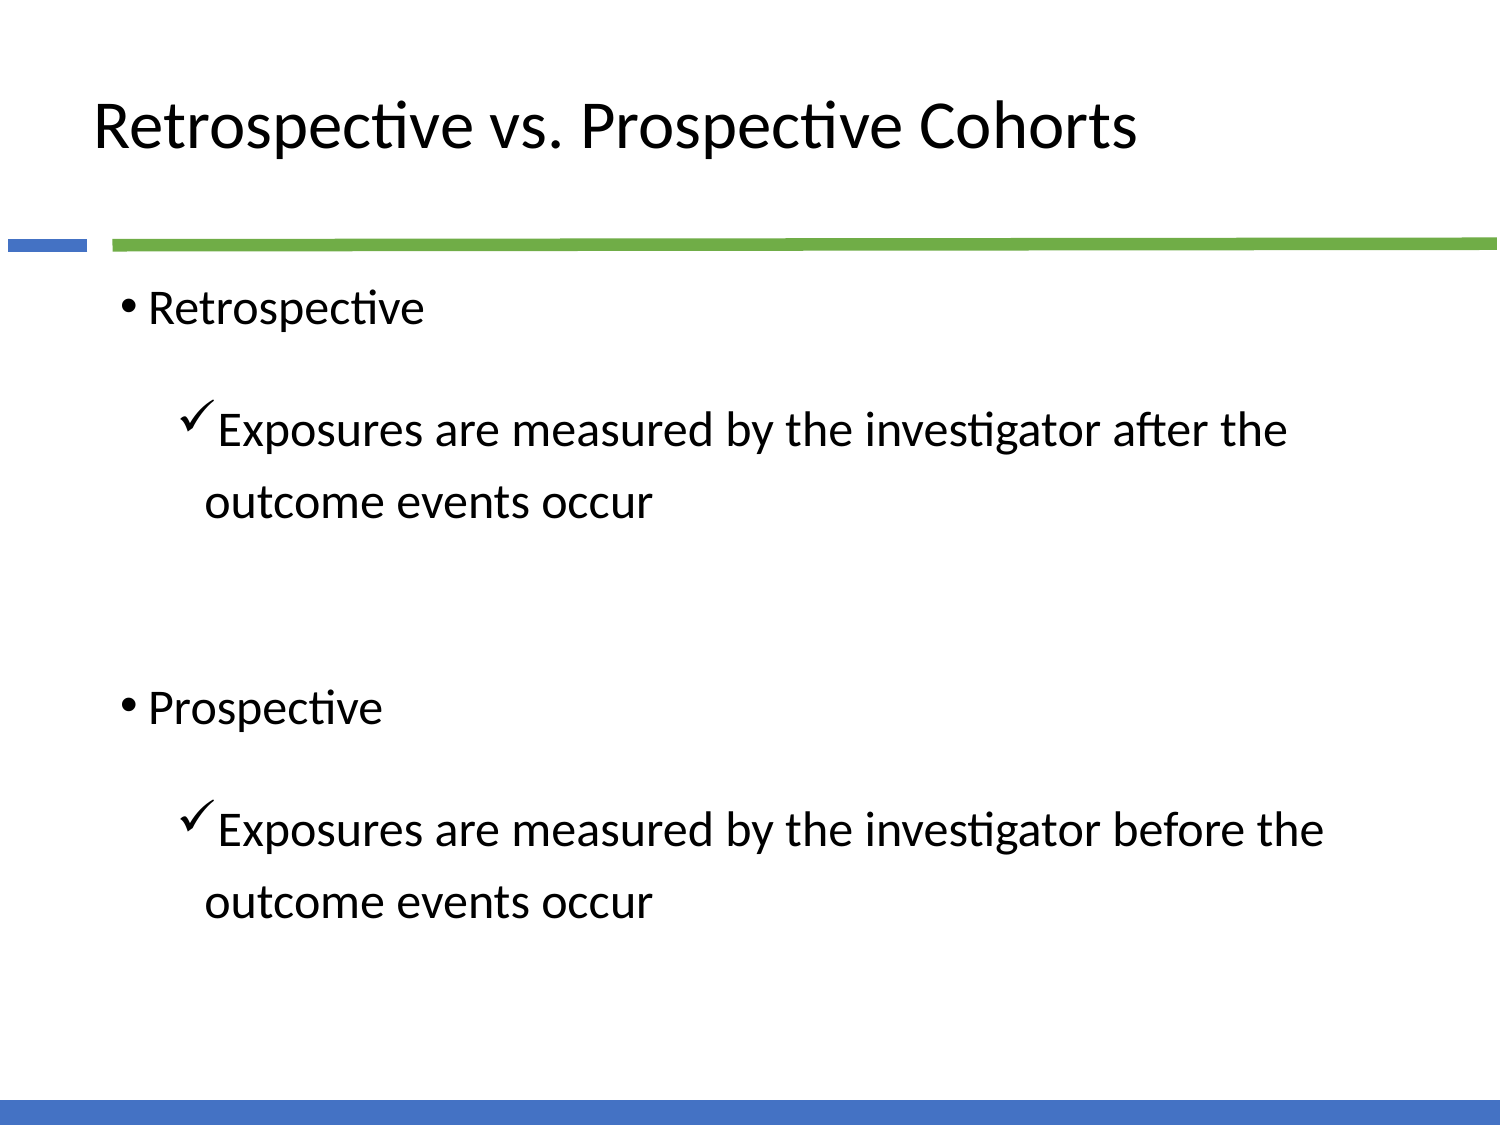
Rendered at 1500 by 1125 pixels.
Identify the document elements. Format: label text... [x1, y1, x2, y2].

list Retrospective Exposures are measured by the investigator after the outcome events occur Prospective Exposures are measured by the investigator before the outcome events occur [105, 255, 1395, 1060]
title Retrospective vs. Prospective Cohorts [78, 35, 1395, 218]
